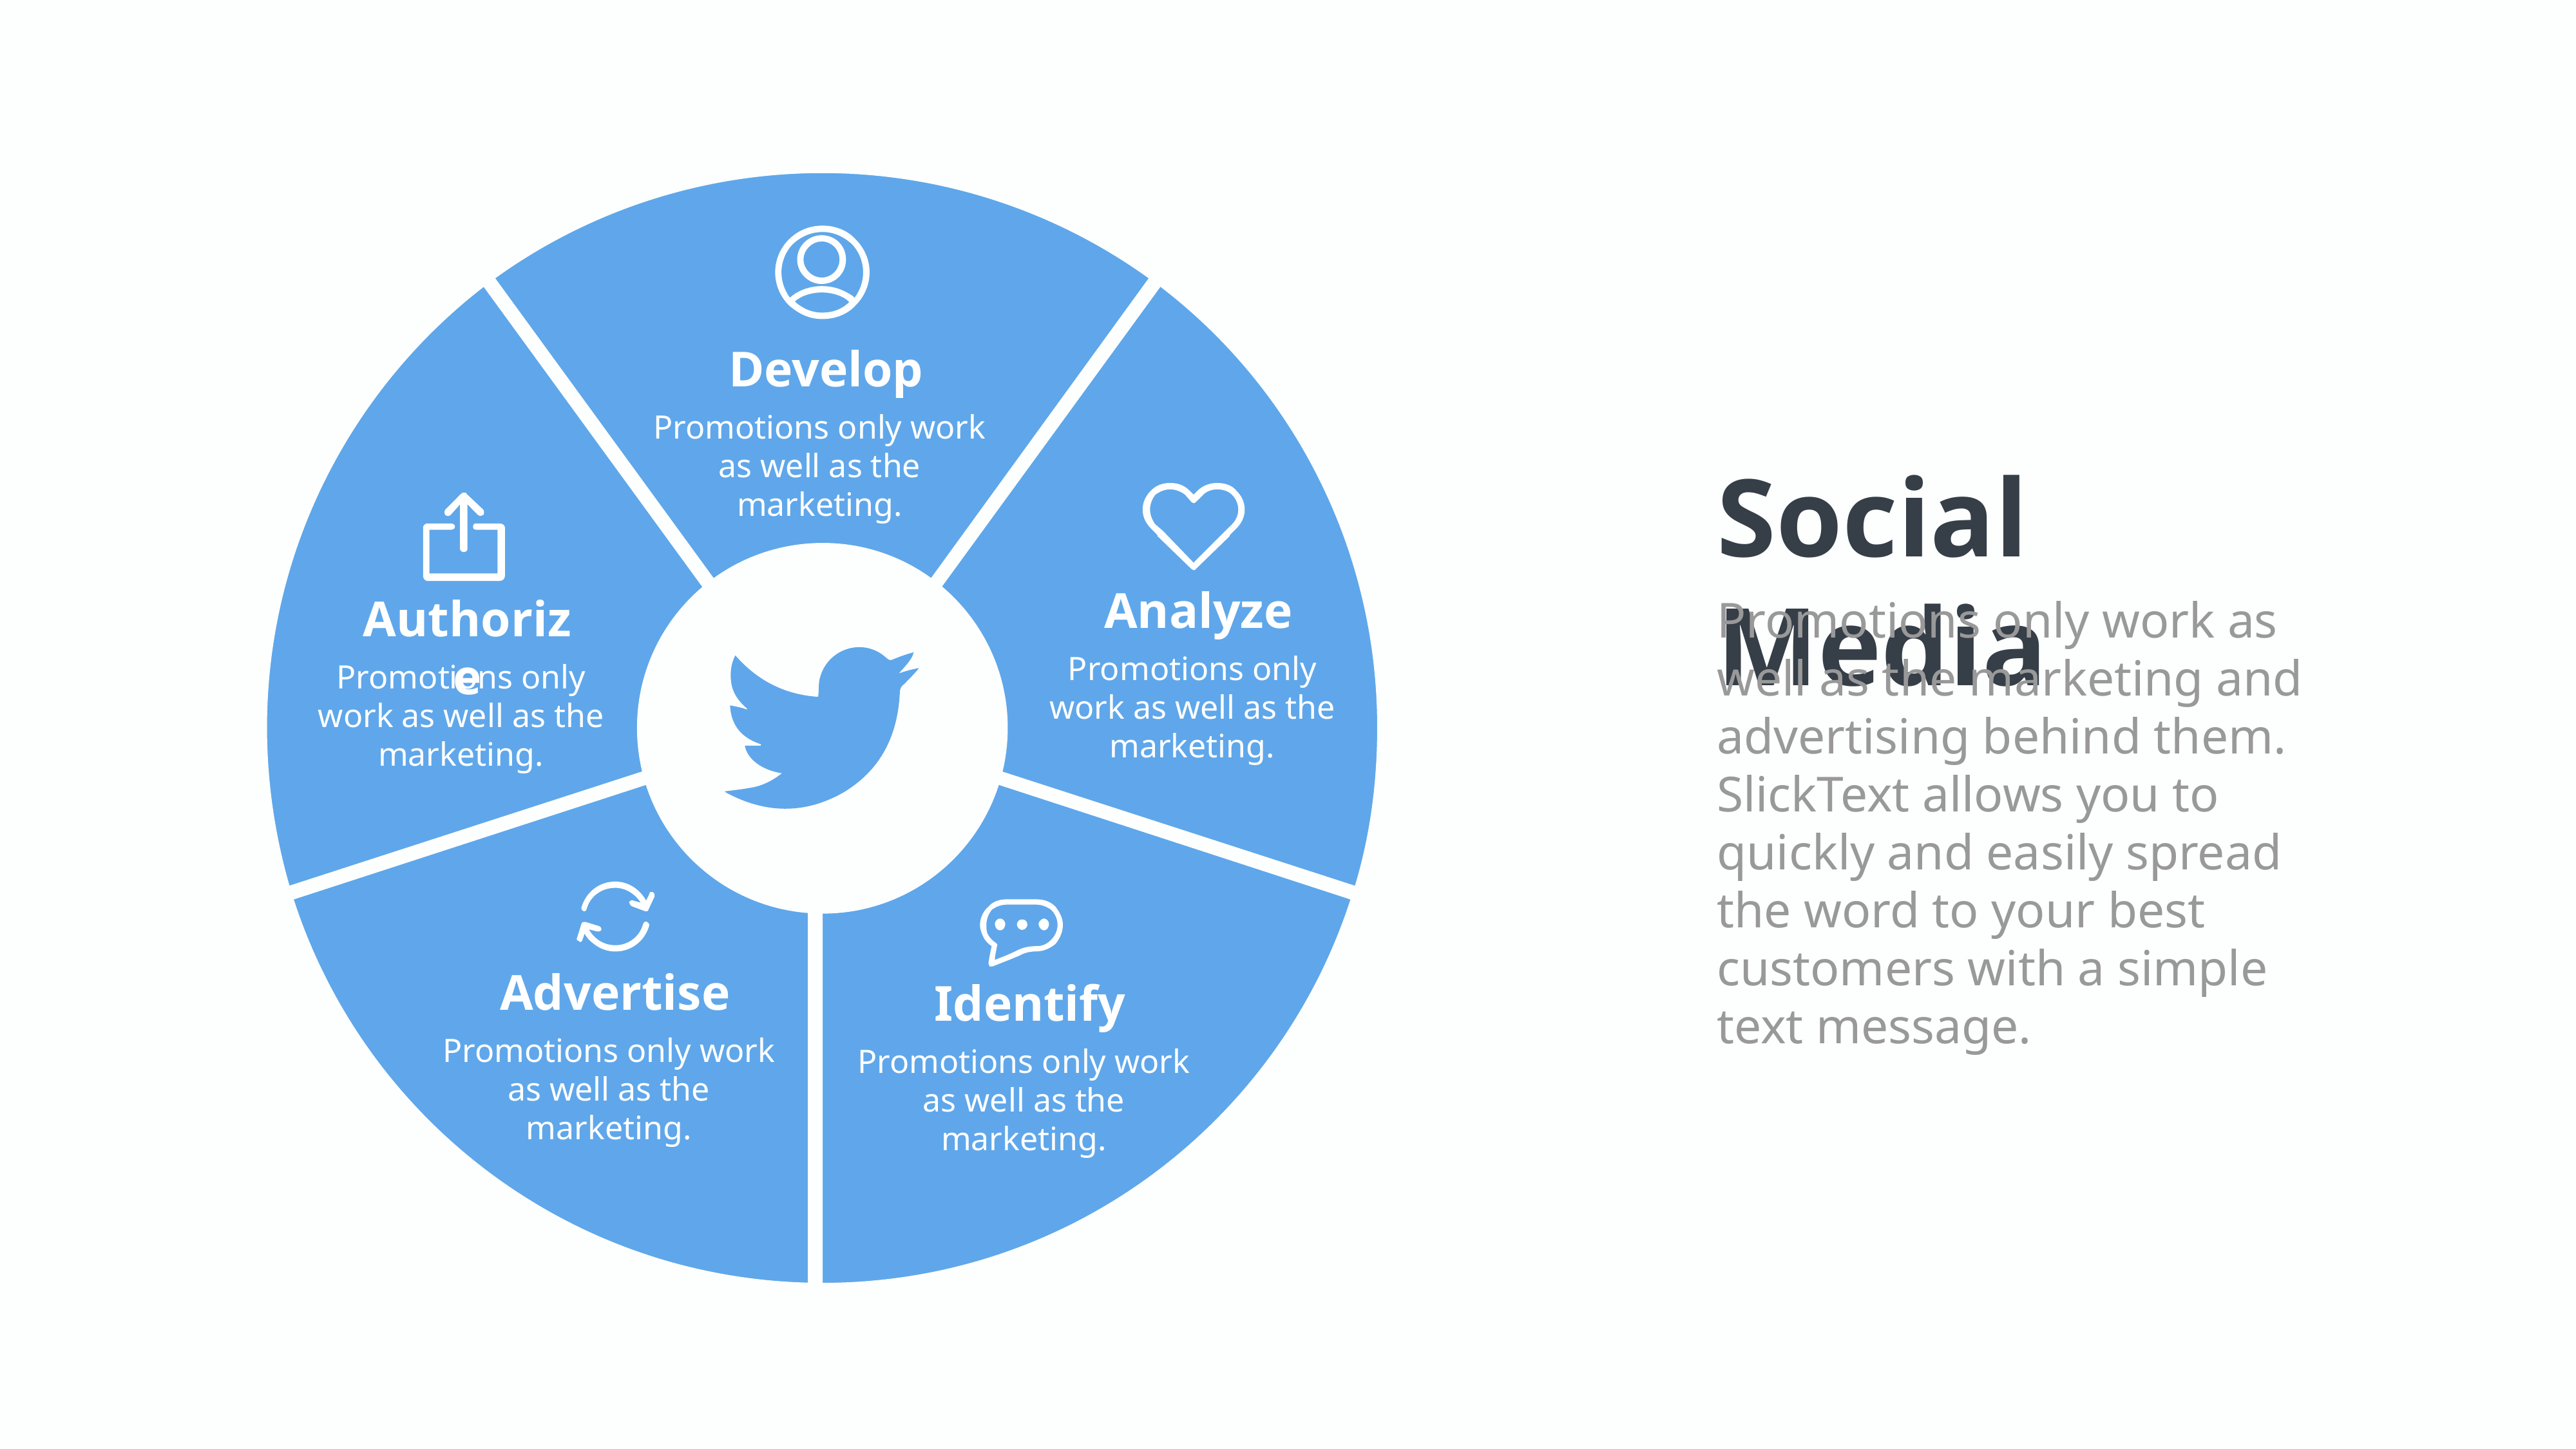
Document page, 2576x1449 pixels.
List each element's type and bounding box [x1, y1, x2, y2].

text_box [252, 158, 1393, 1298]
text_box [1707, 444, 2350, 1005]
